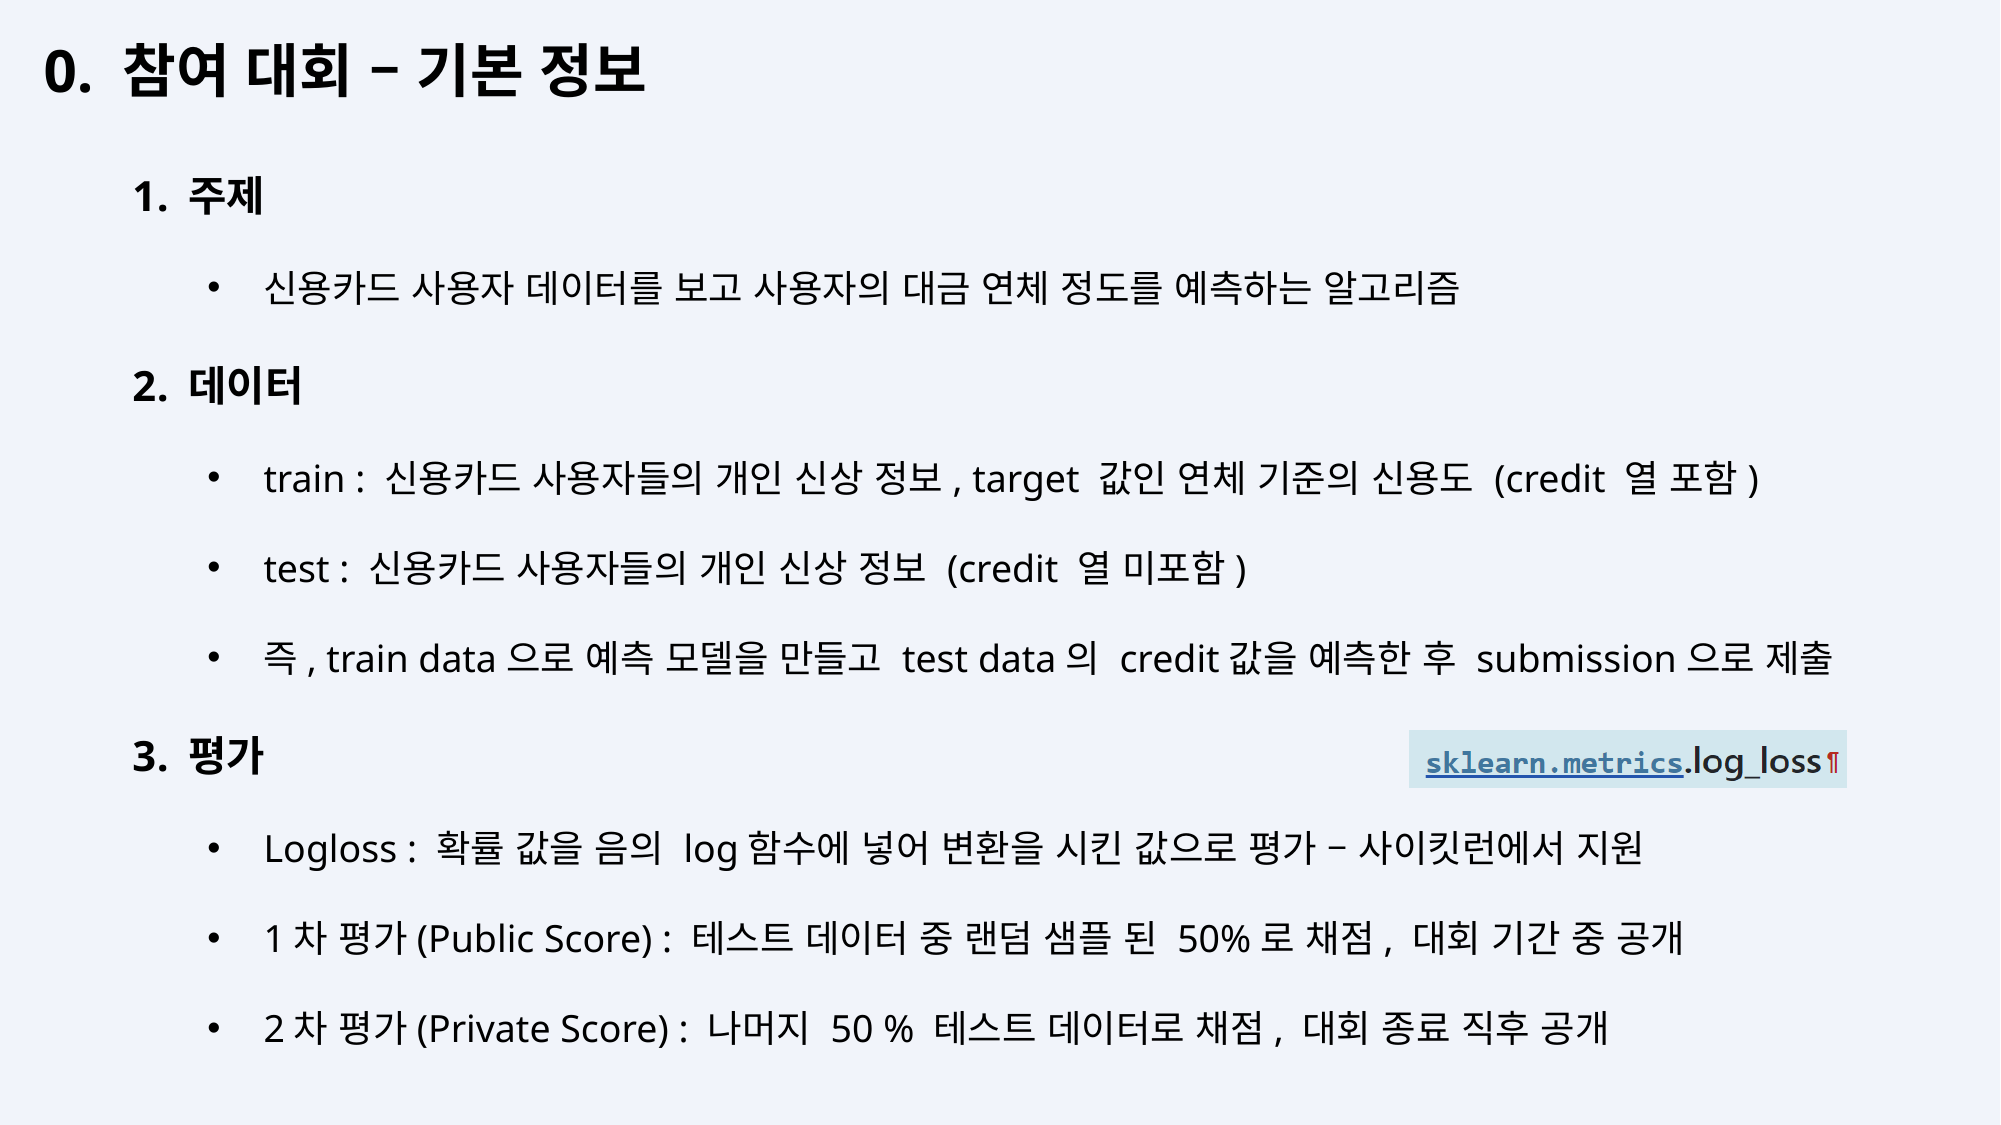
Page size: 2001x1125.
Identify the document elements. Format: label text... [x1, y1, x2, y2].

text_box 0. 참여 대회 – 기본 정보 [28, 26, 832, 111]
picture [1409, 730, 1847, 788]
text_box 주제 신용카드 사용자 데이터를 보고 사용자의 대금 연체 정도를 예측하는 알고리즘 데이터 train : 신용카드 사용자들의 개인 신상 정보, target 값인 연체 기준의 신용도 (credit 열 포함) test : 신용카드 사용자들의 개인 신상 정보 (credit 열 미포함) 즉, train data으로 예측 모델을 만들고 test data의 credit값을 예측한 후 submission으로 제출 평가 Logloss : 확률 값을 음의 log함수에 넣어 변환을 시킨 값으로 평가 – 사이킷런에서 지원 1차 평가(Public Score) : 테스트 데이터 중 랜덤 샘플 된 50%로 채점, 대회 기간 중 공개 2차 평가(Private Score) : 나머지 50 % 테스트 데이터로 채점, 대회 종료 직후 공개 [117, 112, 1952, 1057]
